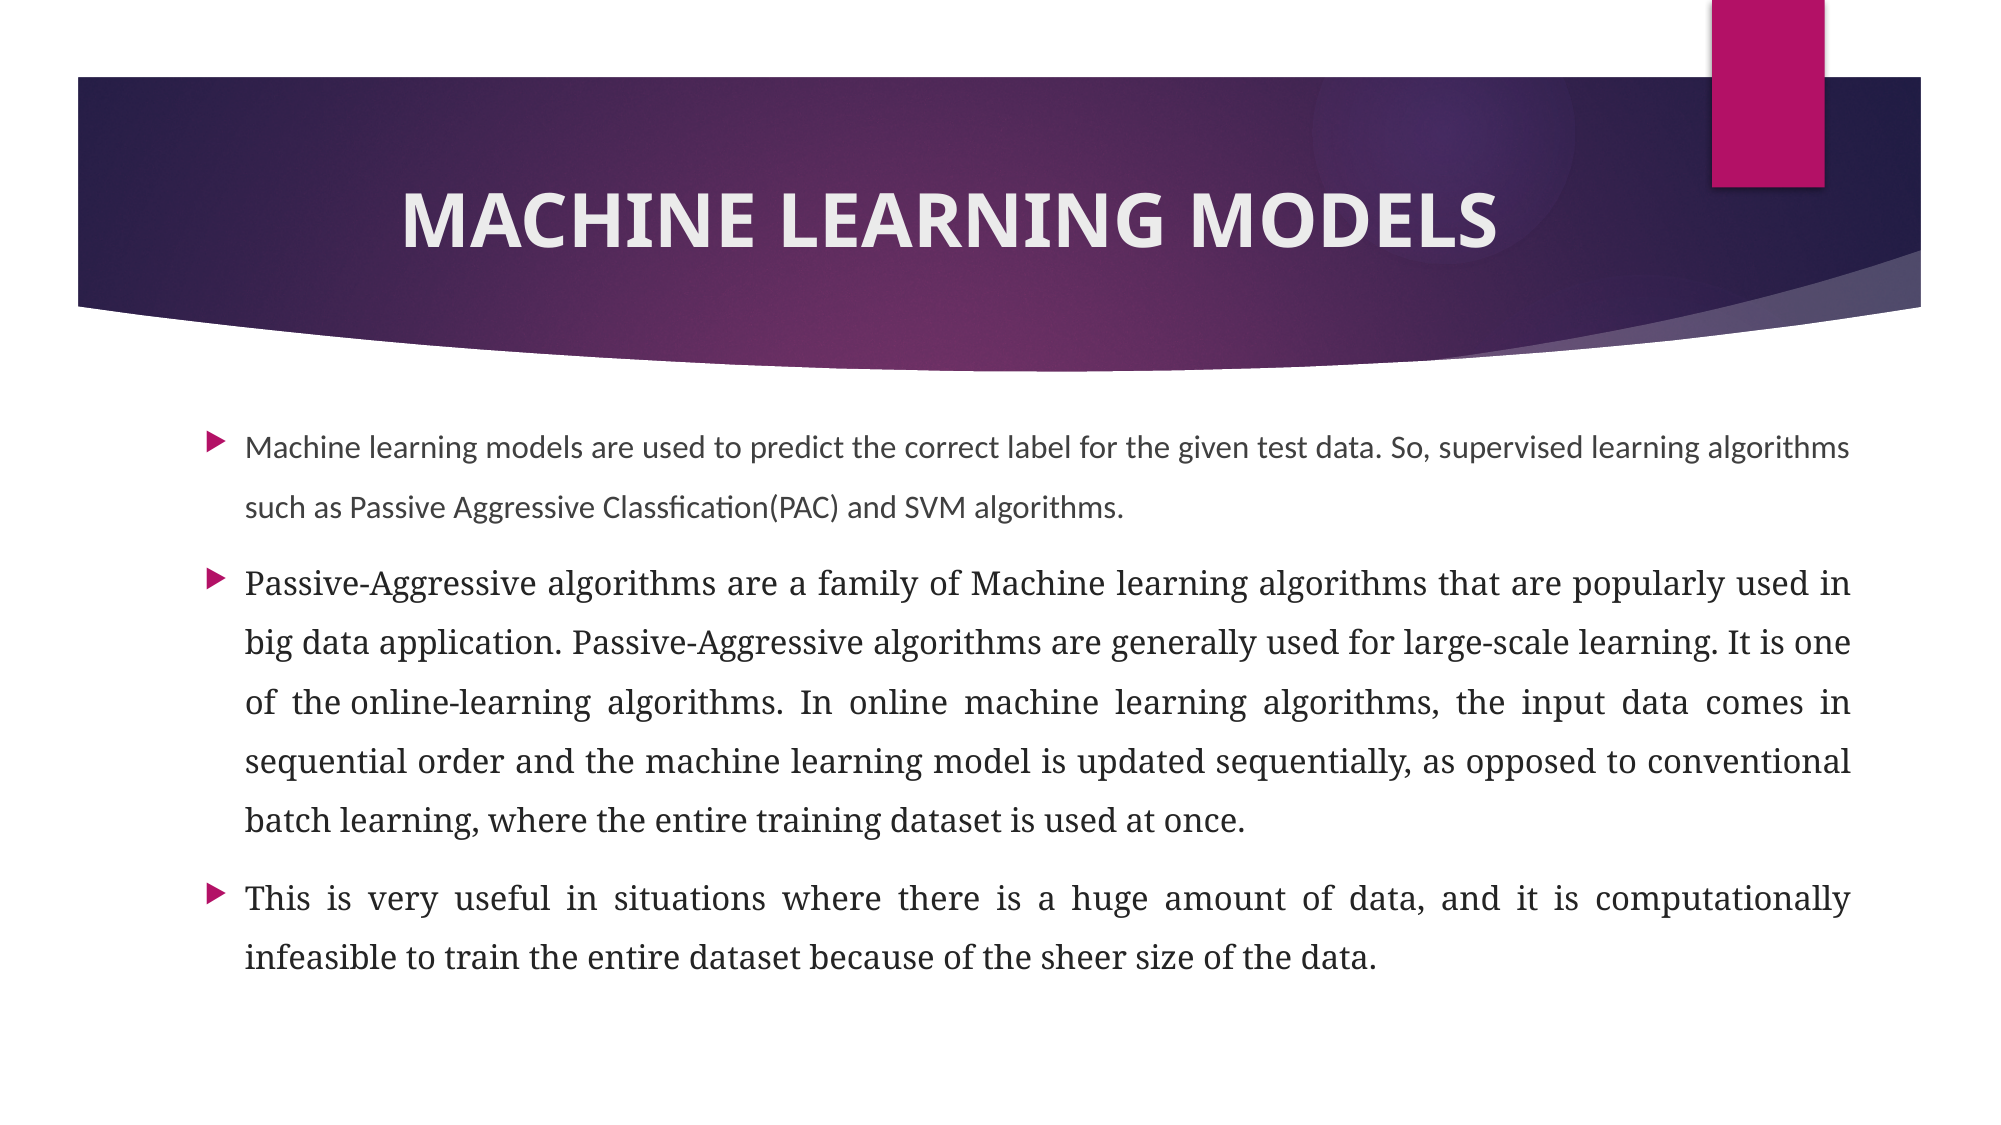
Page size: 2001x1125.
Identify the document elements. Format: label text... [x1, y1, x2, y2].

list Machine learning models are used to predict the correct label for the given test data. So, supervised learning algorithms such as Passive Aggressive Classfication(PAC) and SVM algorithms. Passive-Aggressive algorithms are a family of Machine learning algorithms that are popularly used in big data application. Passive-Aggressive algorithms are generally used for large-scale learning. It is one of the online-learning algorithms. In online machine learning algorithms, the input data comes in sequential order and the machine learning model is updated sequentially, as opposed to conventional batch learning, where the entire training dataset is used at once. This is very useful in situations where there is a huge amount of data, and it is computationally infeasible to train the entire dataset because of the sheer size of the data. [189, 398, 1869, 988]
title MACHINE LEARNING MODELS [189, 159, 1627, 276]
